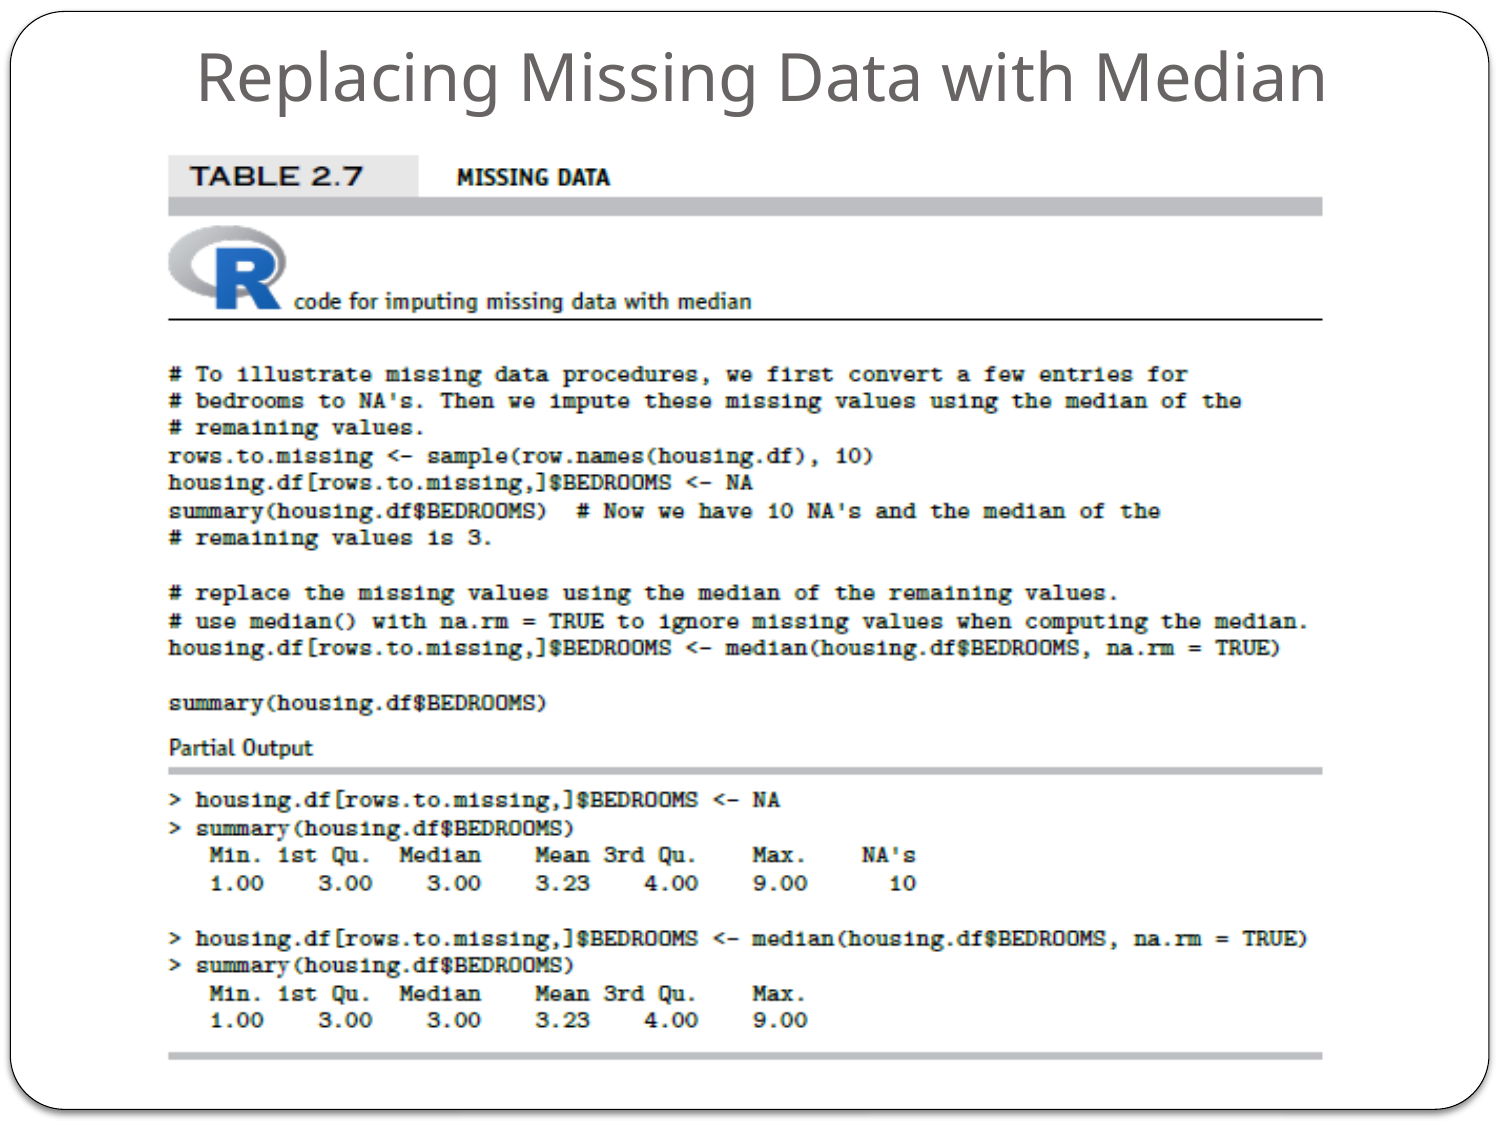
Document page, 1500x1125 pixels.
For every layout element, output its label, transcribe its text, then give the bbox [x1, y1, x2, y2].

picture [149, 129, 1363, 1083]
title Replacing Missing Data with Median [99, 24, 1425, 130]
